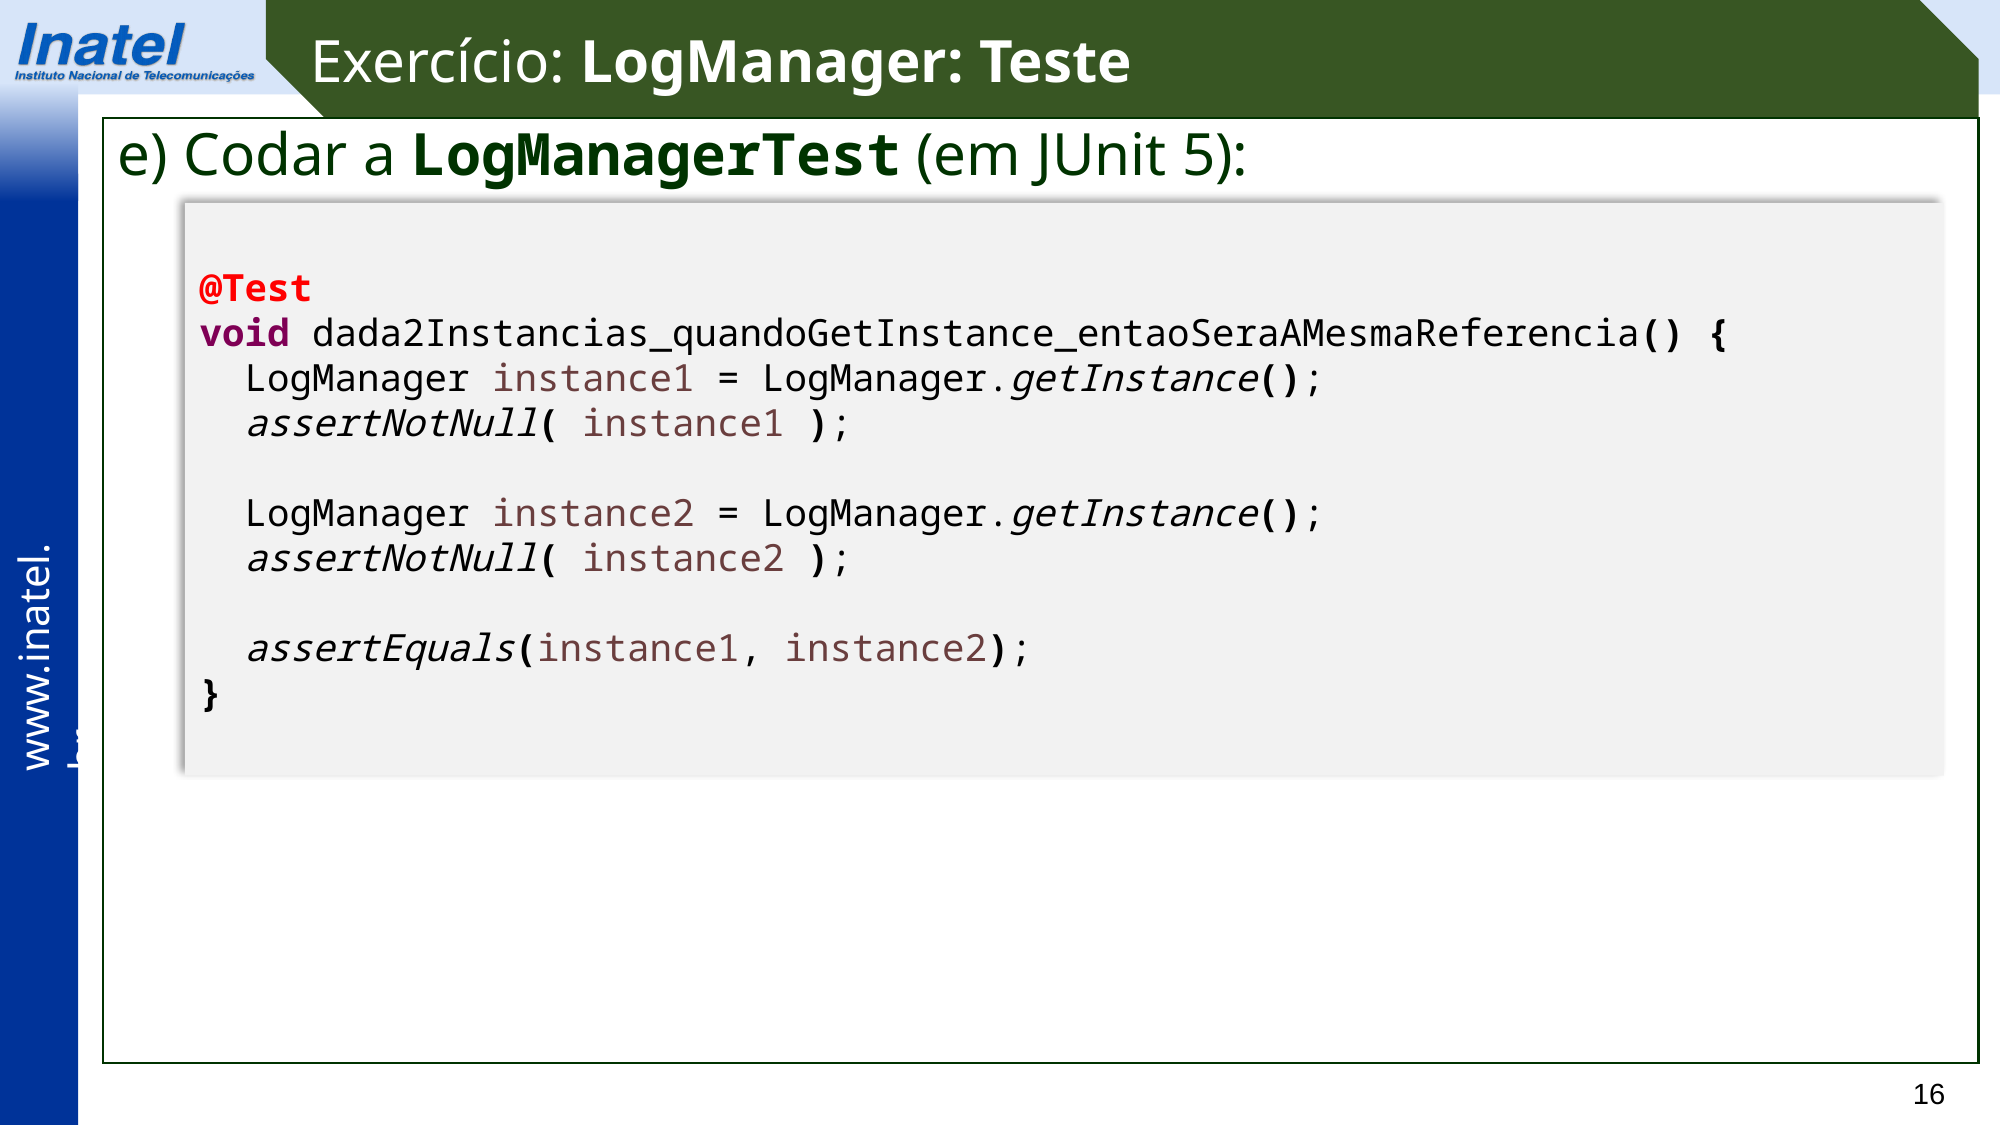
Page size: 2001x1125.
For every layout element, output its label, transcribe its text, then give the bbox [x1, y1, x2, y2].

picture [12, 20, 258, 85]
text_box Exercício: LogManager: Teste [264, 0, 1980, 117]
text_box e) Codar a LogManagerTest (em JUnit 5): [102, 117, 1980, 1064]
text_box @Test void dada2Instancias_quandoGetInstance_entaoSeraAMesmaReferencia() { LogManager instance1 = LogManager.getInstance(); assertNotNull( instance1 ); LogManager instance2 = LogManager.getInstance(); assertNotNull( instance2 ); assertEquals(instance1, instance2); } [184, 202, 1945, 777]
